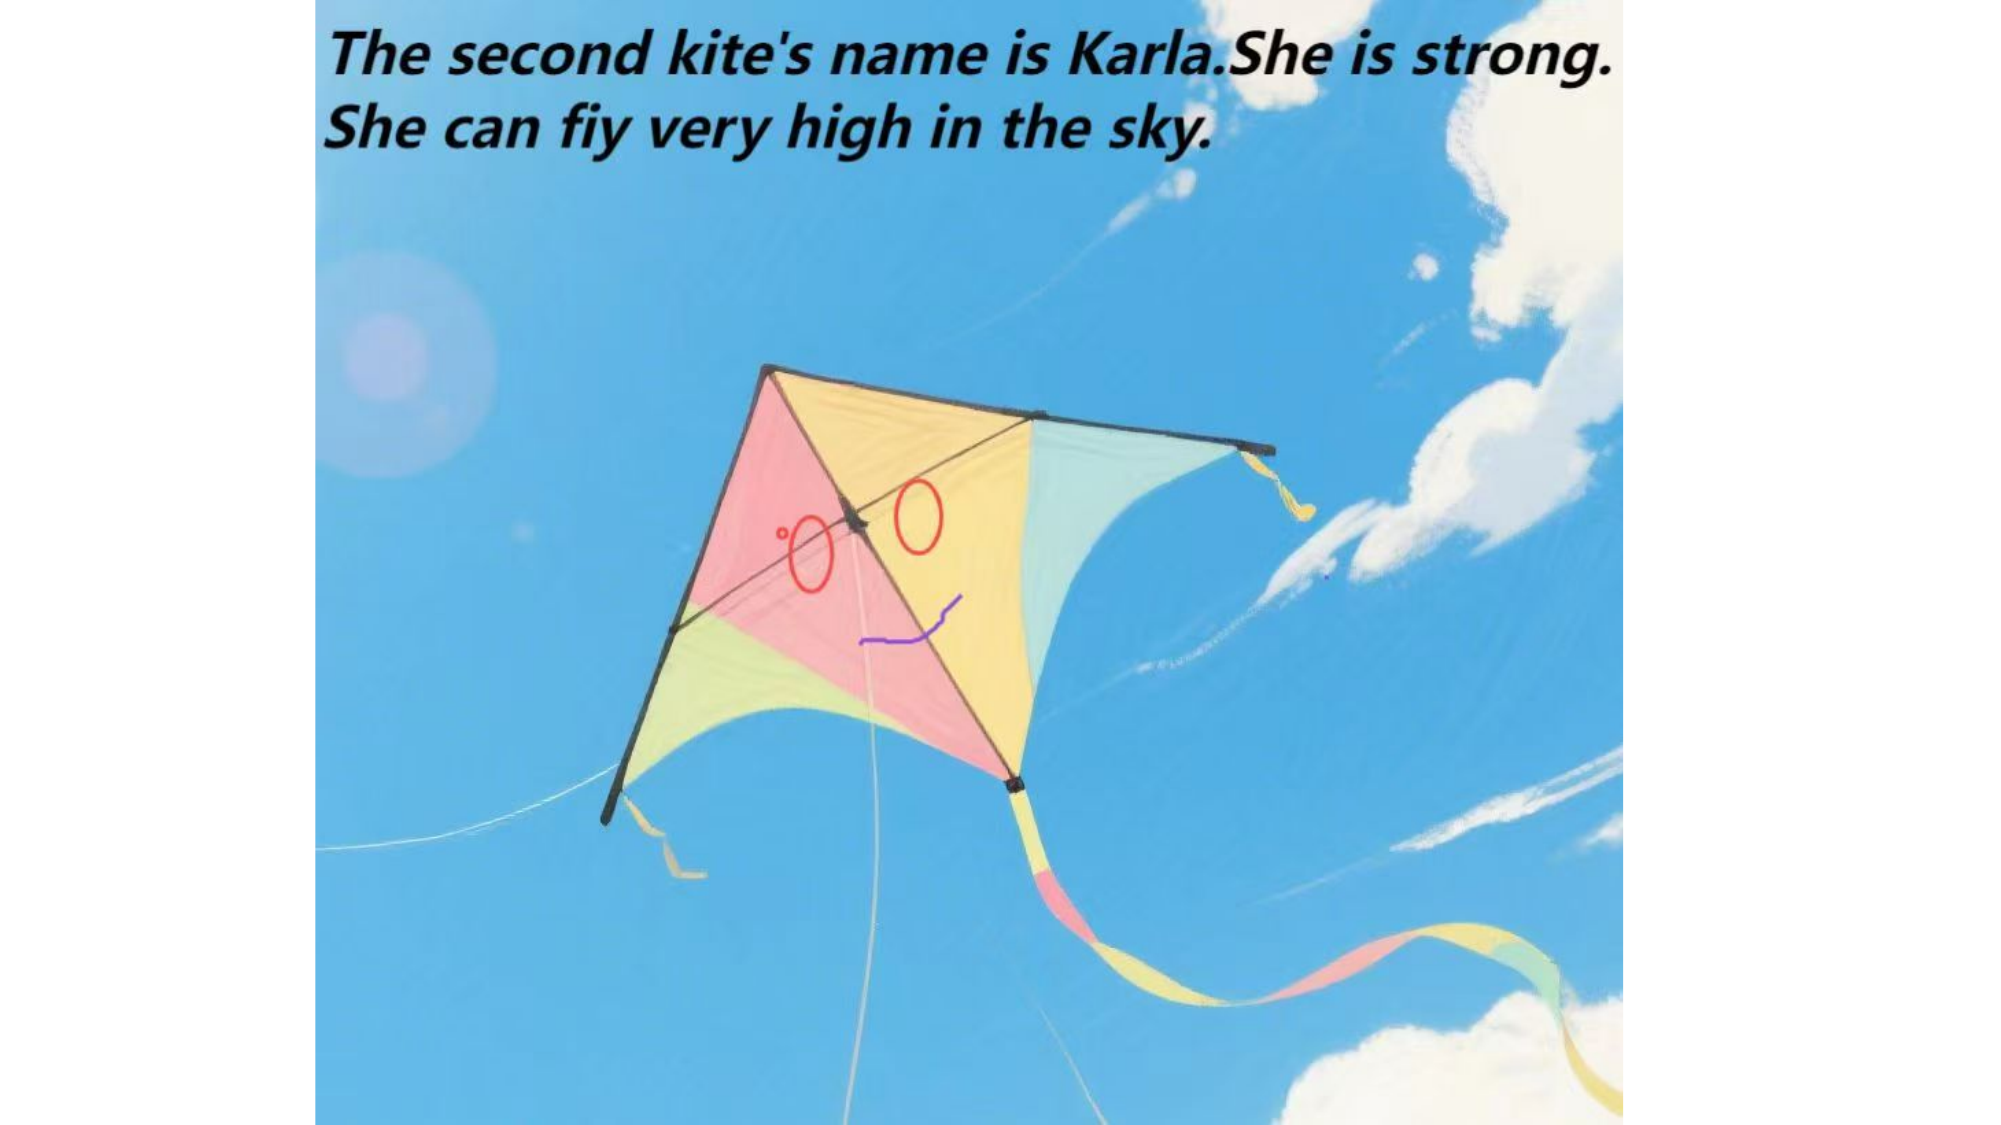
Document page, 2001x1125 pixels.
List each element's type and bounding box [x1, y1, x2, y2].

picture [314, 0, 1624, 1125]
